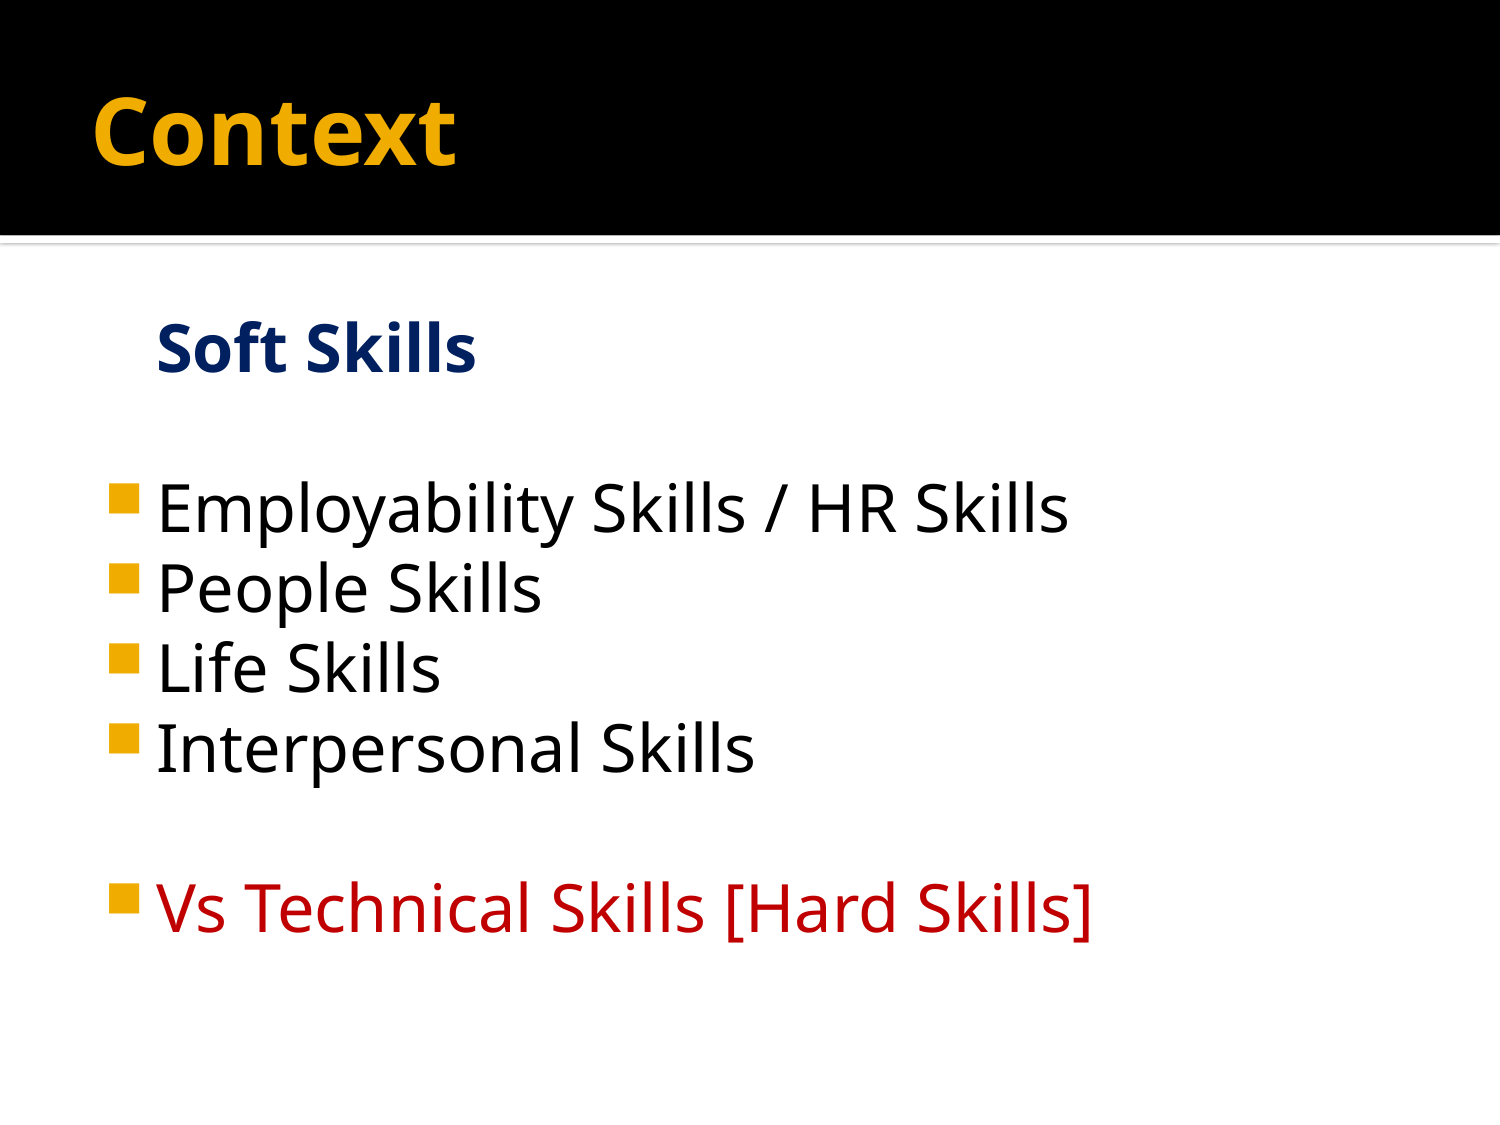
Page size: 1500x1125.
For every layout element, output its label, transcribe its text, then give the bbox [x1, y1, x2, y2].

title Context [75, 25, 1425, 231]
list Soft Skills Employability Skills / HR Skills People Skills Life Skills Interpersonal Skills Vs Technical Skills [Hard Skills] [75, 291, 1425, 1050]
